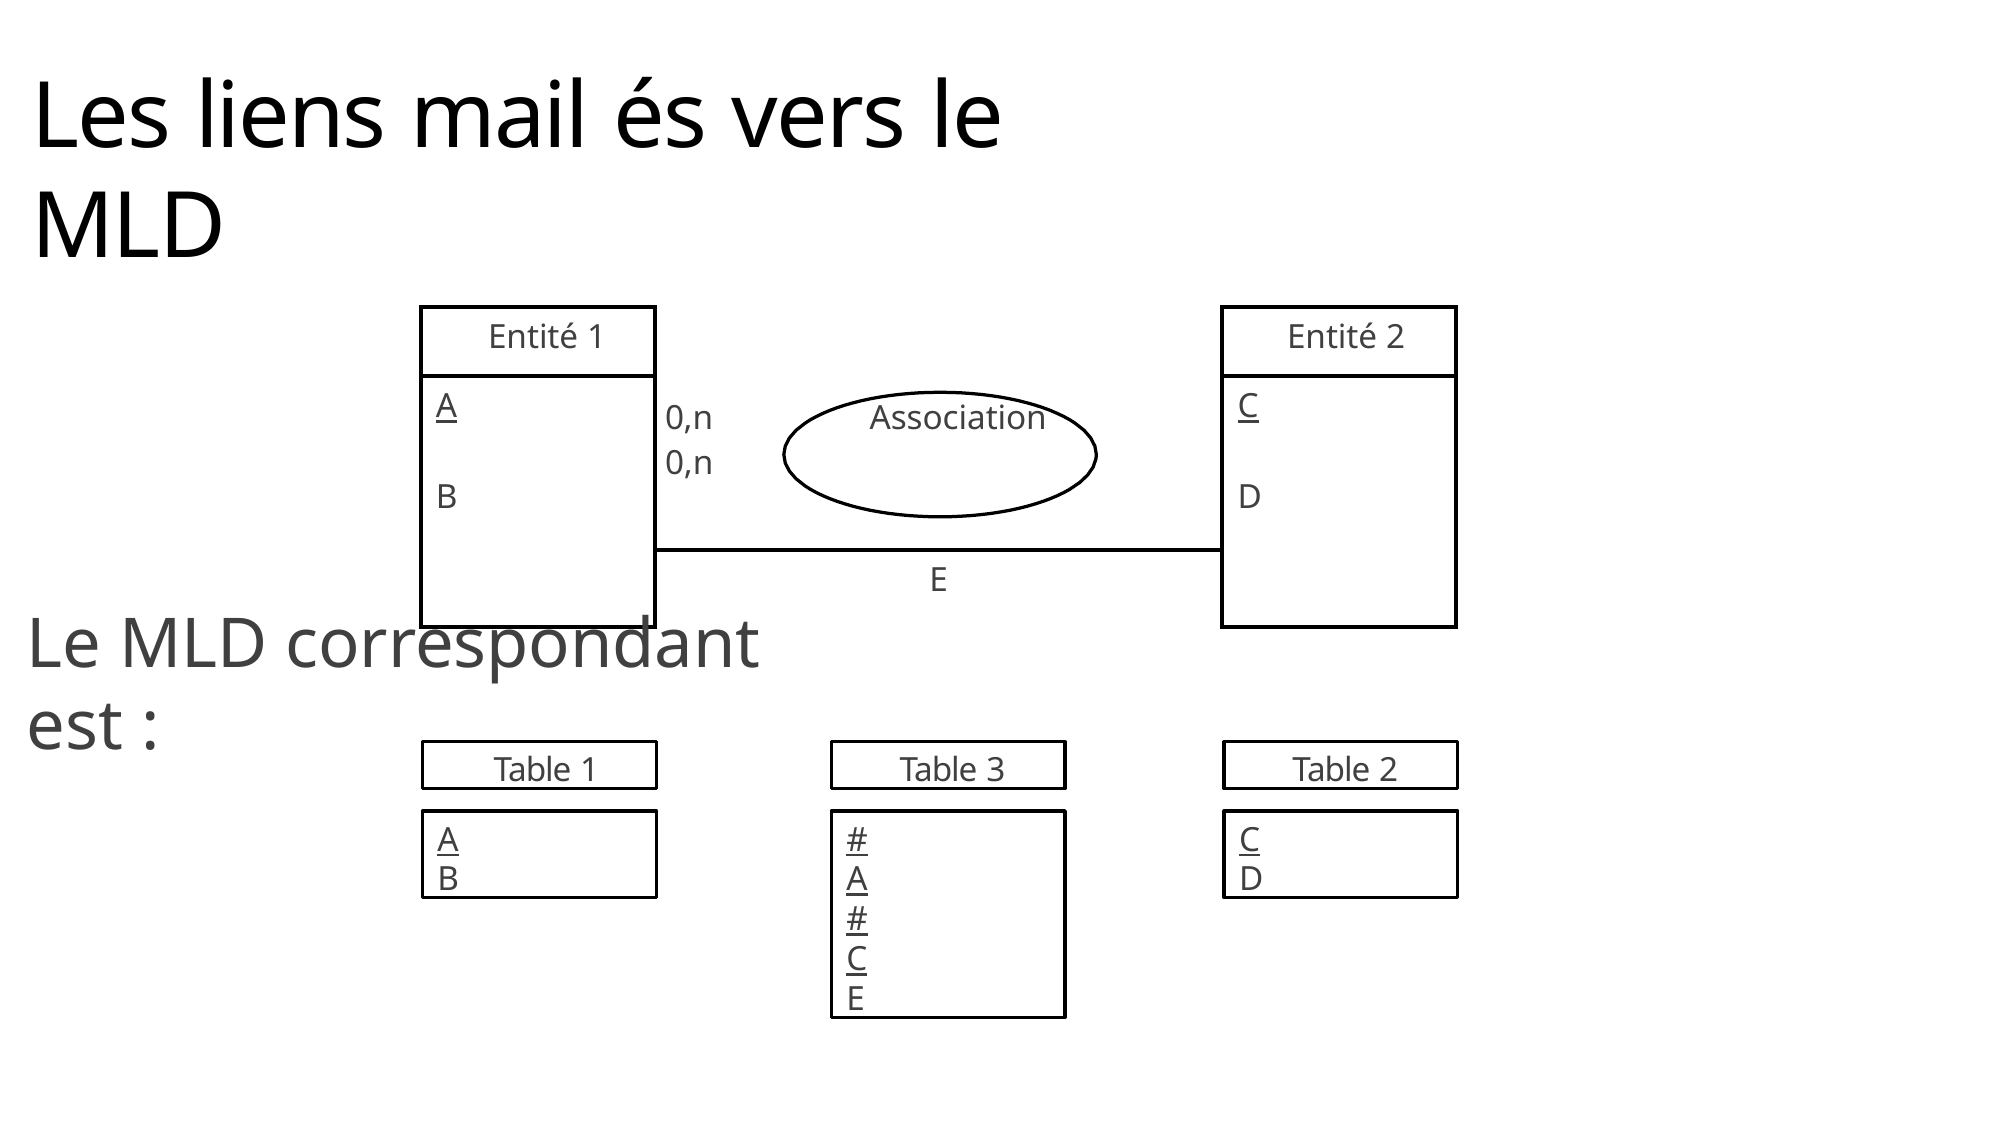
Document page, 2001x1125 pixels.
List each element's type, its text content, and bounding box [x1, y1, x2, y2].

title Les liens mail és vers le MLD [29, 53, 1035, 277]
text_box Table 1 [422, 764, 657, 789]
table_cell C D [1224, 378, 1454, 625]
text_box Le MLD correspondant est : [24, 596, 820, 764]
text_box A B [422, 810, 657, 898]
table_header Entité 2 [1224, 309, 1454, 374]
text_box Table 3 [831, 741, 1066, 789]
text_box C D [1224, 810, 1458, 898]
table_cell E [657, 552, 1220, 627]
table_cell A B [423, 378, 653, 596]
table_header 0,n Association 0,n [657, 307, 1220, 548]
table_header Entité 1 [423, 309, 653, 374]
text_box Table 2 [1224, 741, 1458, 789]
text_box #A #C E [831, 810, 1066, 1018]
